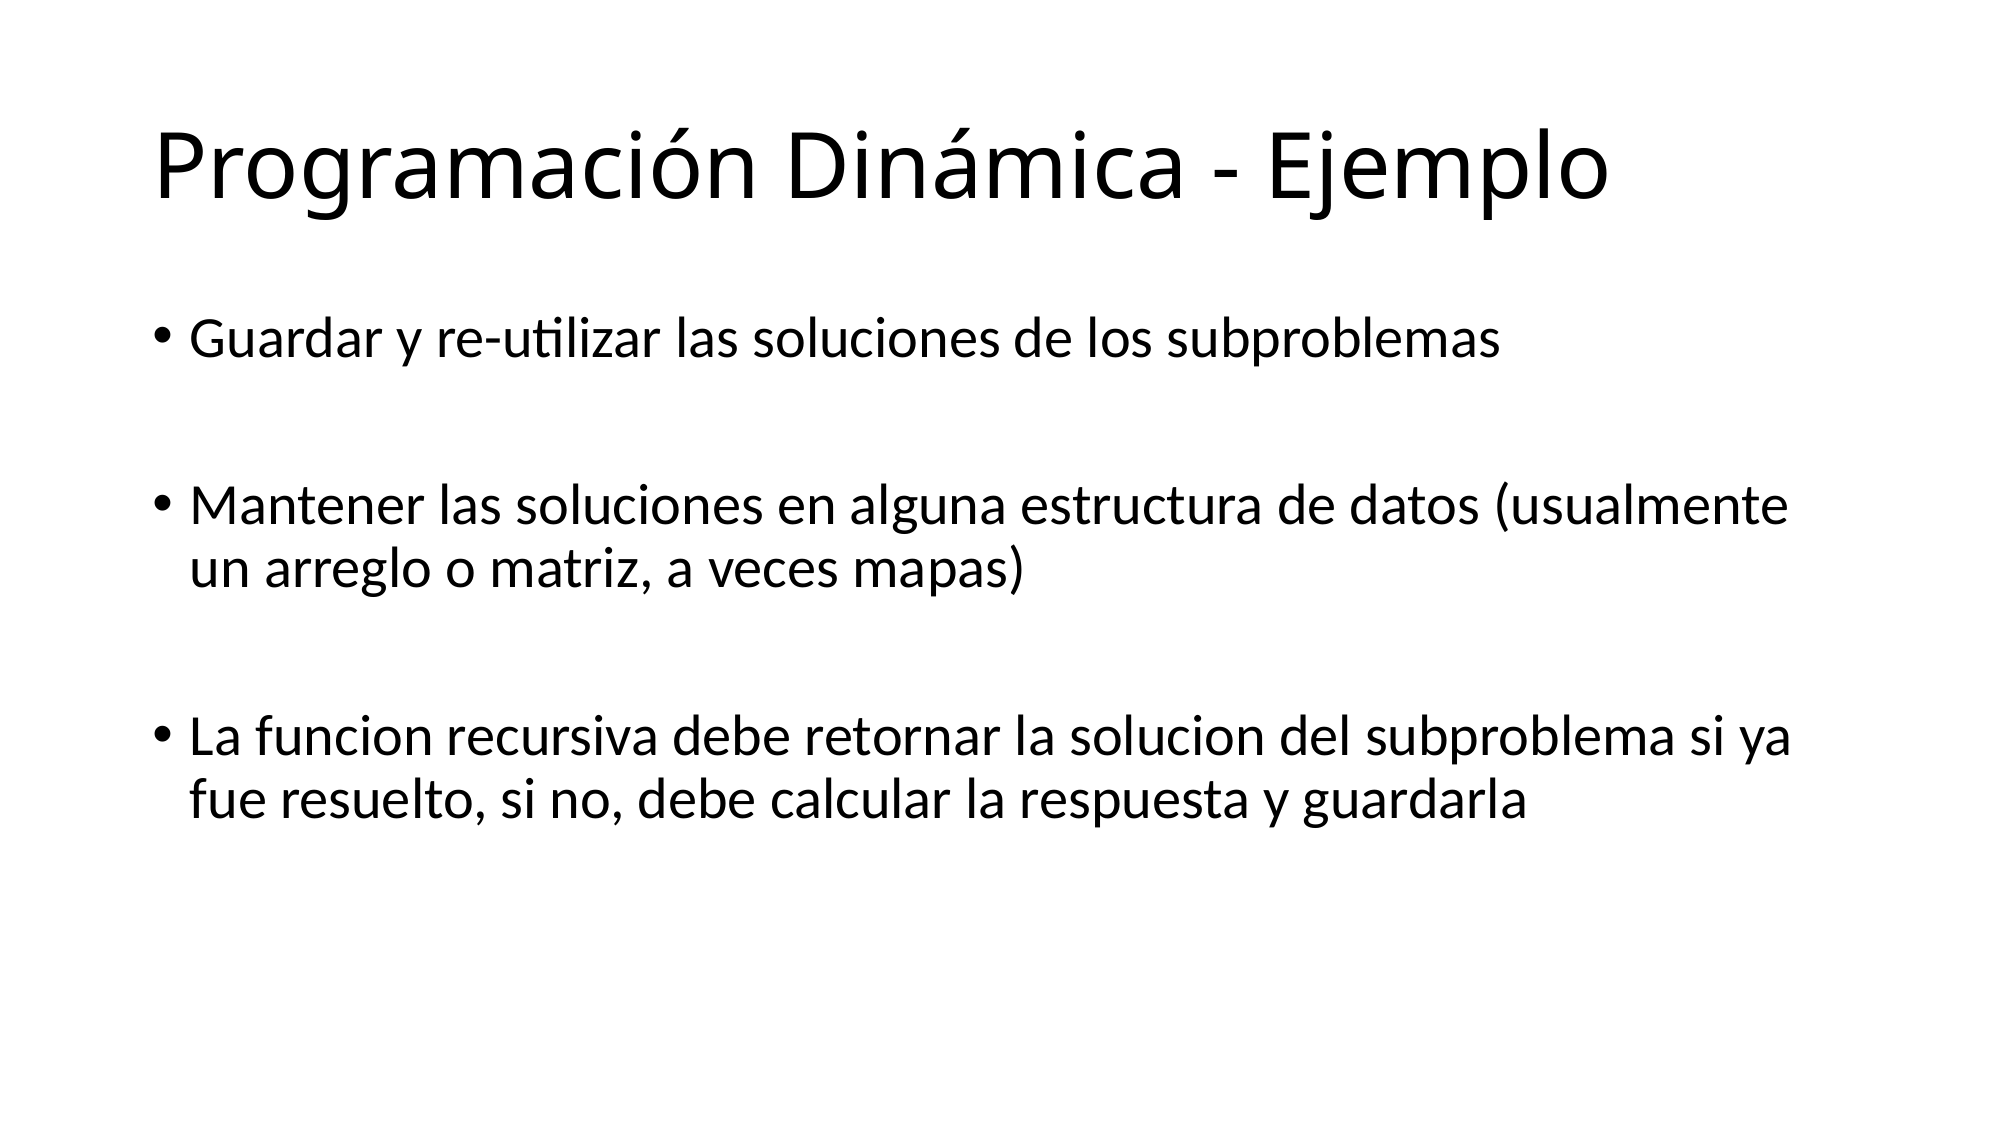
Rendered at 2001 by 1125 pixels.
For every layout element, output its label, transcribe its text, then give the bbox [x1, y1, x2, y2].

list Guardar y re-utilizar las soluciones de los subproblemas Mantener las soluciones en alguna estructura de datos (usualmente un arreglo o matriz, a veces mapas) La funcion recursiva debe retornar la solucion del subproblema si ya fue resuelto, si no, debe calcular la respuesta y guardarla [137, 299, 1863, 1014]
title Programación Dinámica - Ejemplo [137, 59, 1863, 278]
